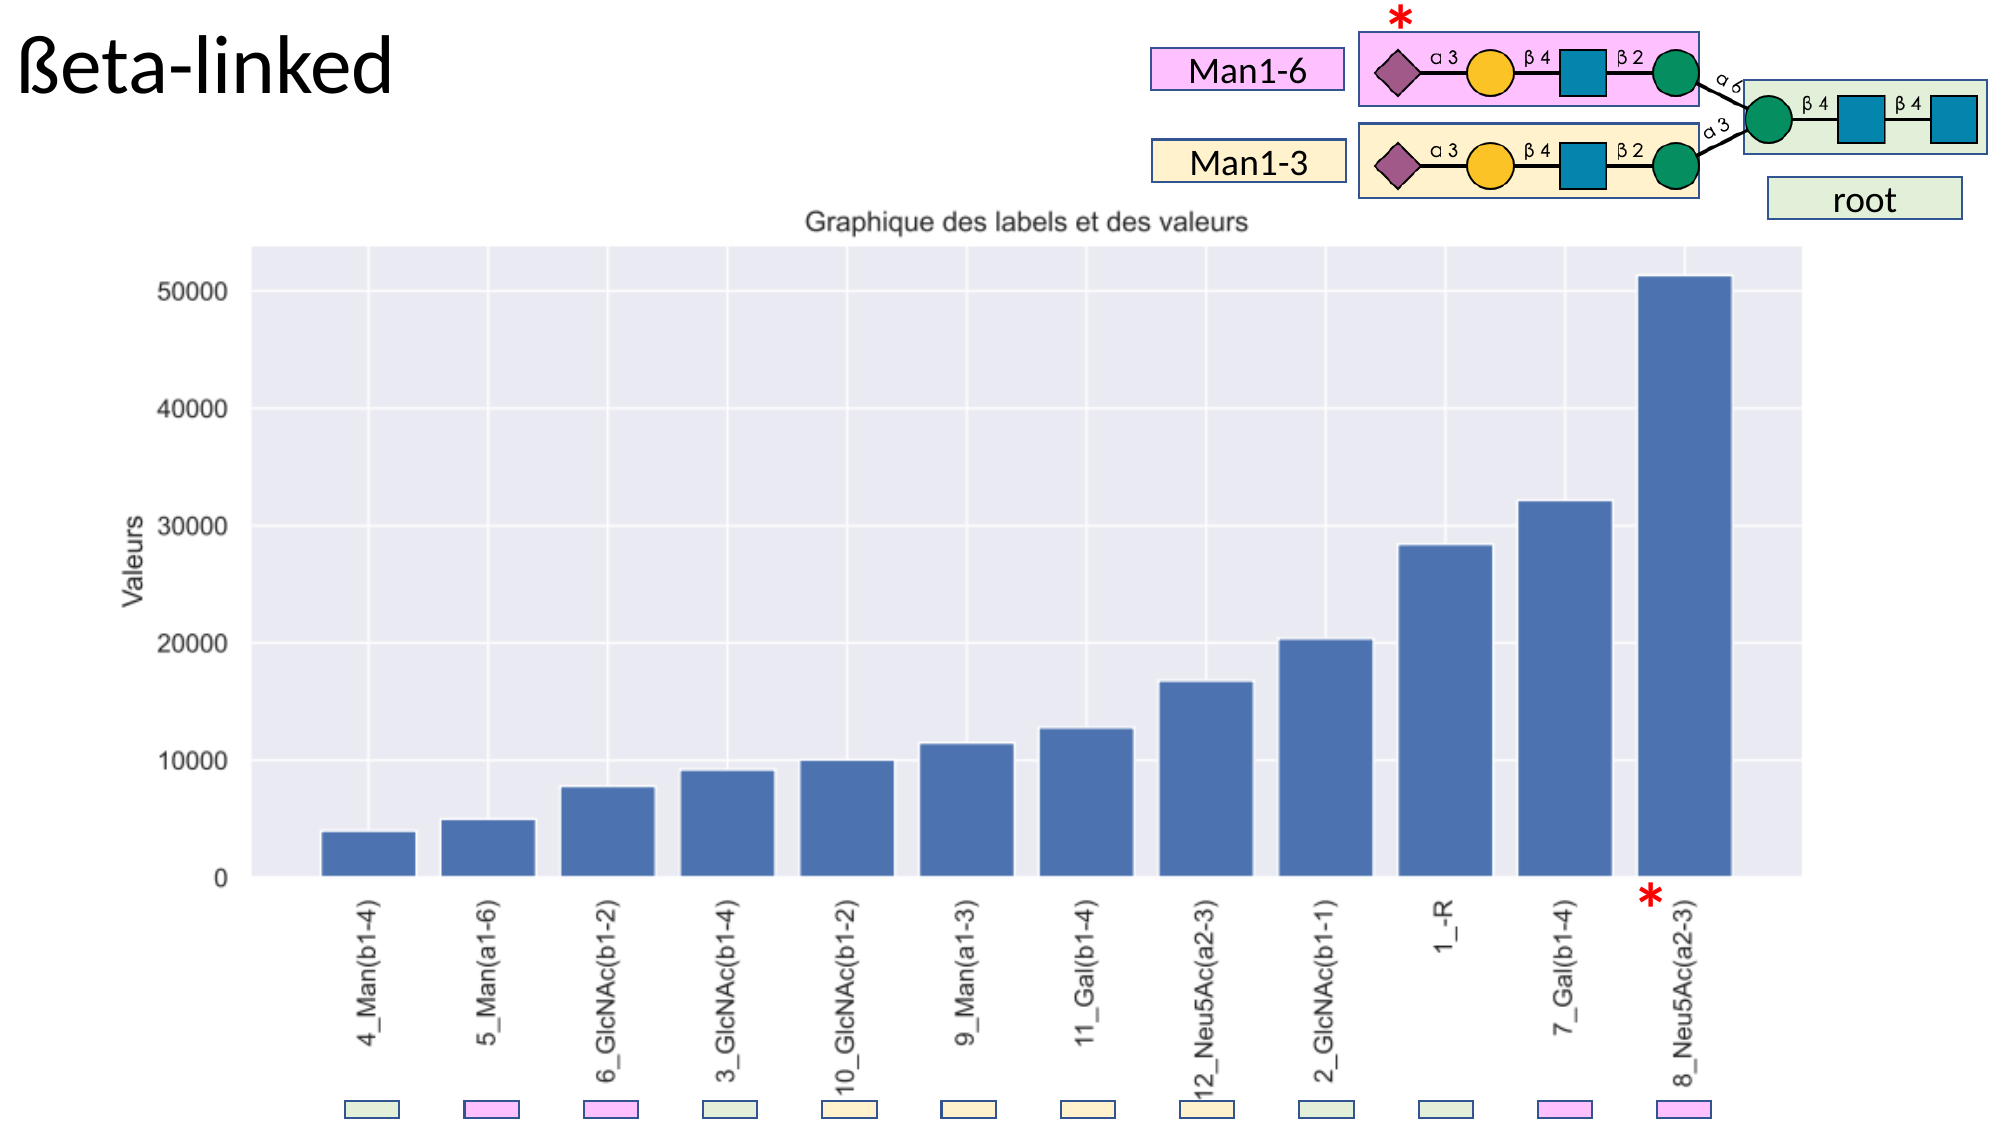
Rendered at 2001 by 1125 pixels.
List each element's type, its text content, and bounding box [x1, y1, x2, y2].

text_box [940, 1101, 997, 1119]
text_box [1418, 1101, 1474, 1119]
text_box [1537, 1101, 1593, 1119]
text_box [1179, 1101, 1235, 1119]
text_box [344, 1101, 400, 1119]
text_box [583, 1101, 639, 1119]
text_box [1150, 0, 2000, 263]
text_box [463, 1101, 520, 1119]
text_box [1060, 1101, 1116, 1119]
text_box ßeta-linked [1, 2, 412, 118]
text_box [1656, 1101, 1712, 1119]
picture [0, 125, 2000, 1101]
text_box [821, 1101, 878, 1119]
text_box [702, 1101, 758, 1119]
text_box [1298, 1101, 1355, 1119]
